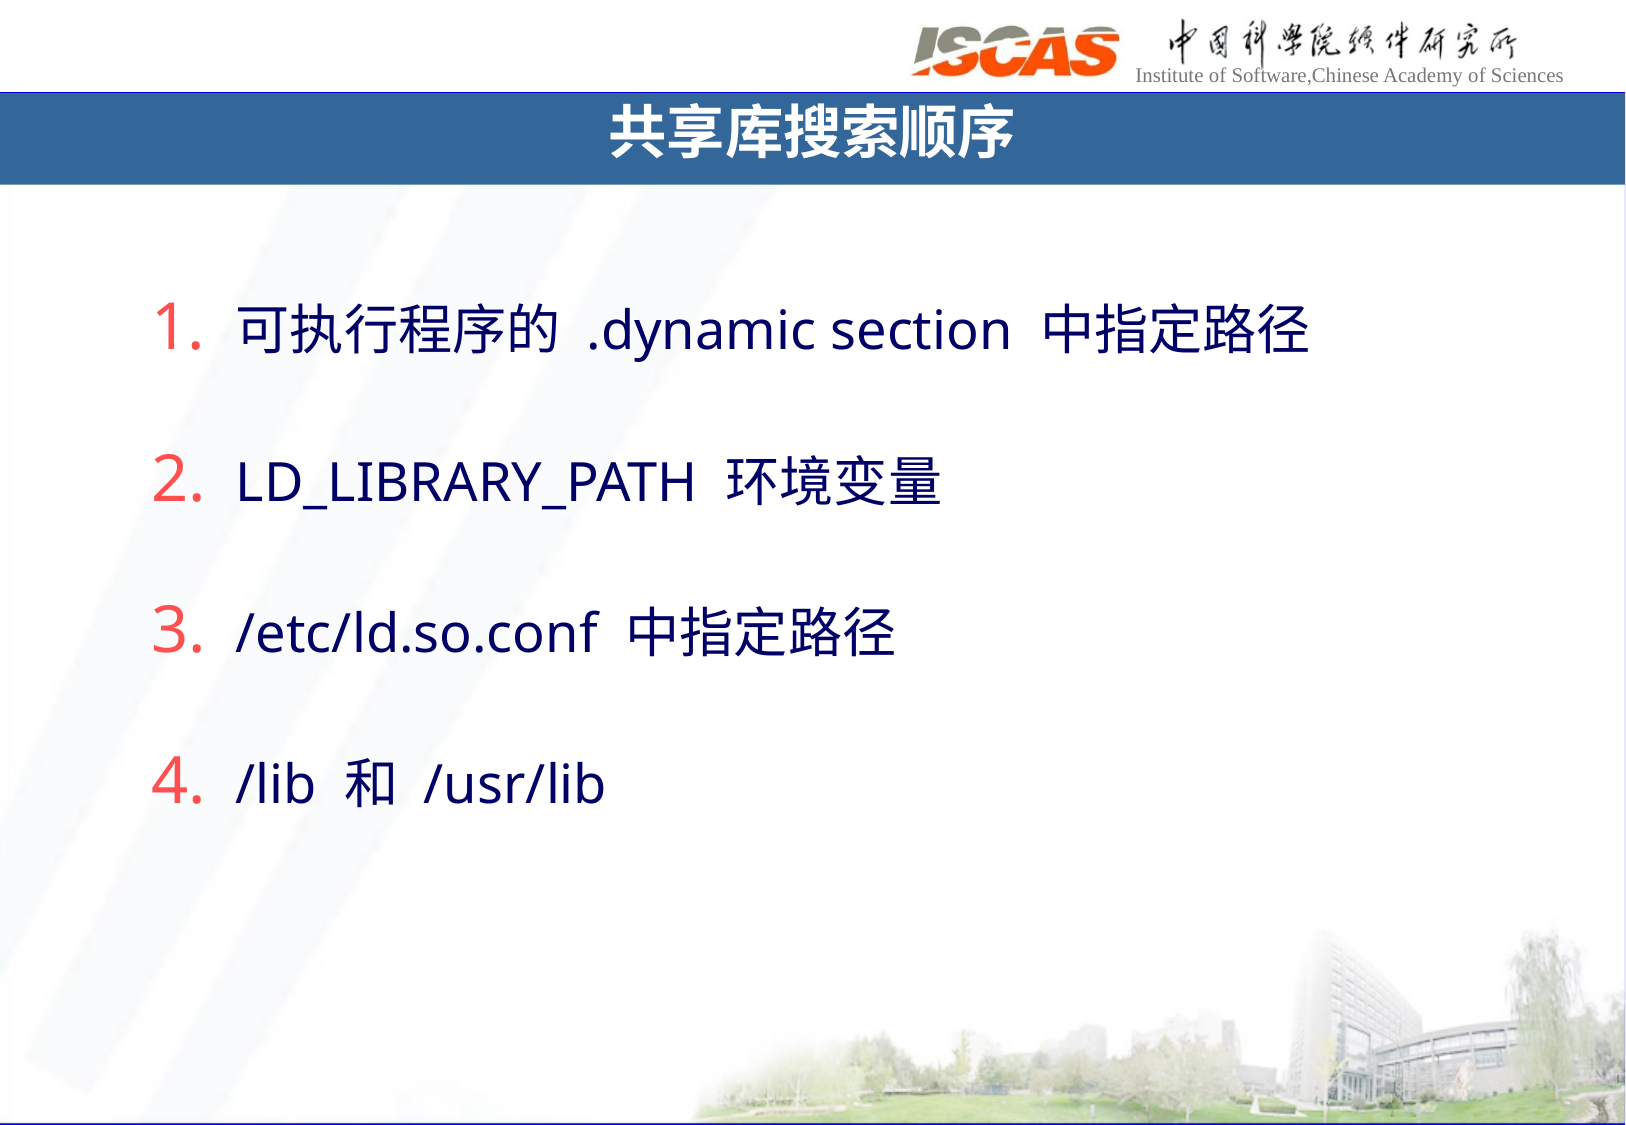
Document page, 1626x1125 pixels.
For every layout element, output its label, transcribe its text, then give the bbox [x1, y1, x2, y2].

title 共享库搜索顺序 [0, 93, 1625, 185]
list 可执行程序的 .dynamic section 中指定路径 LD_LIBRARY_PATH 环境变量 /etc/ld.so.conf 中指定路径 /lib 和 /usr/lib [136, 287, 1489, 1044]
picture [0, 92, 1626, 1125]
picture [1166, 15, 1519, 71]
picture [907, 18, 1132, 87]
